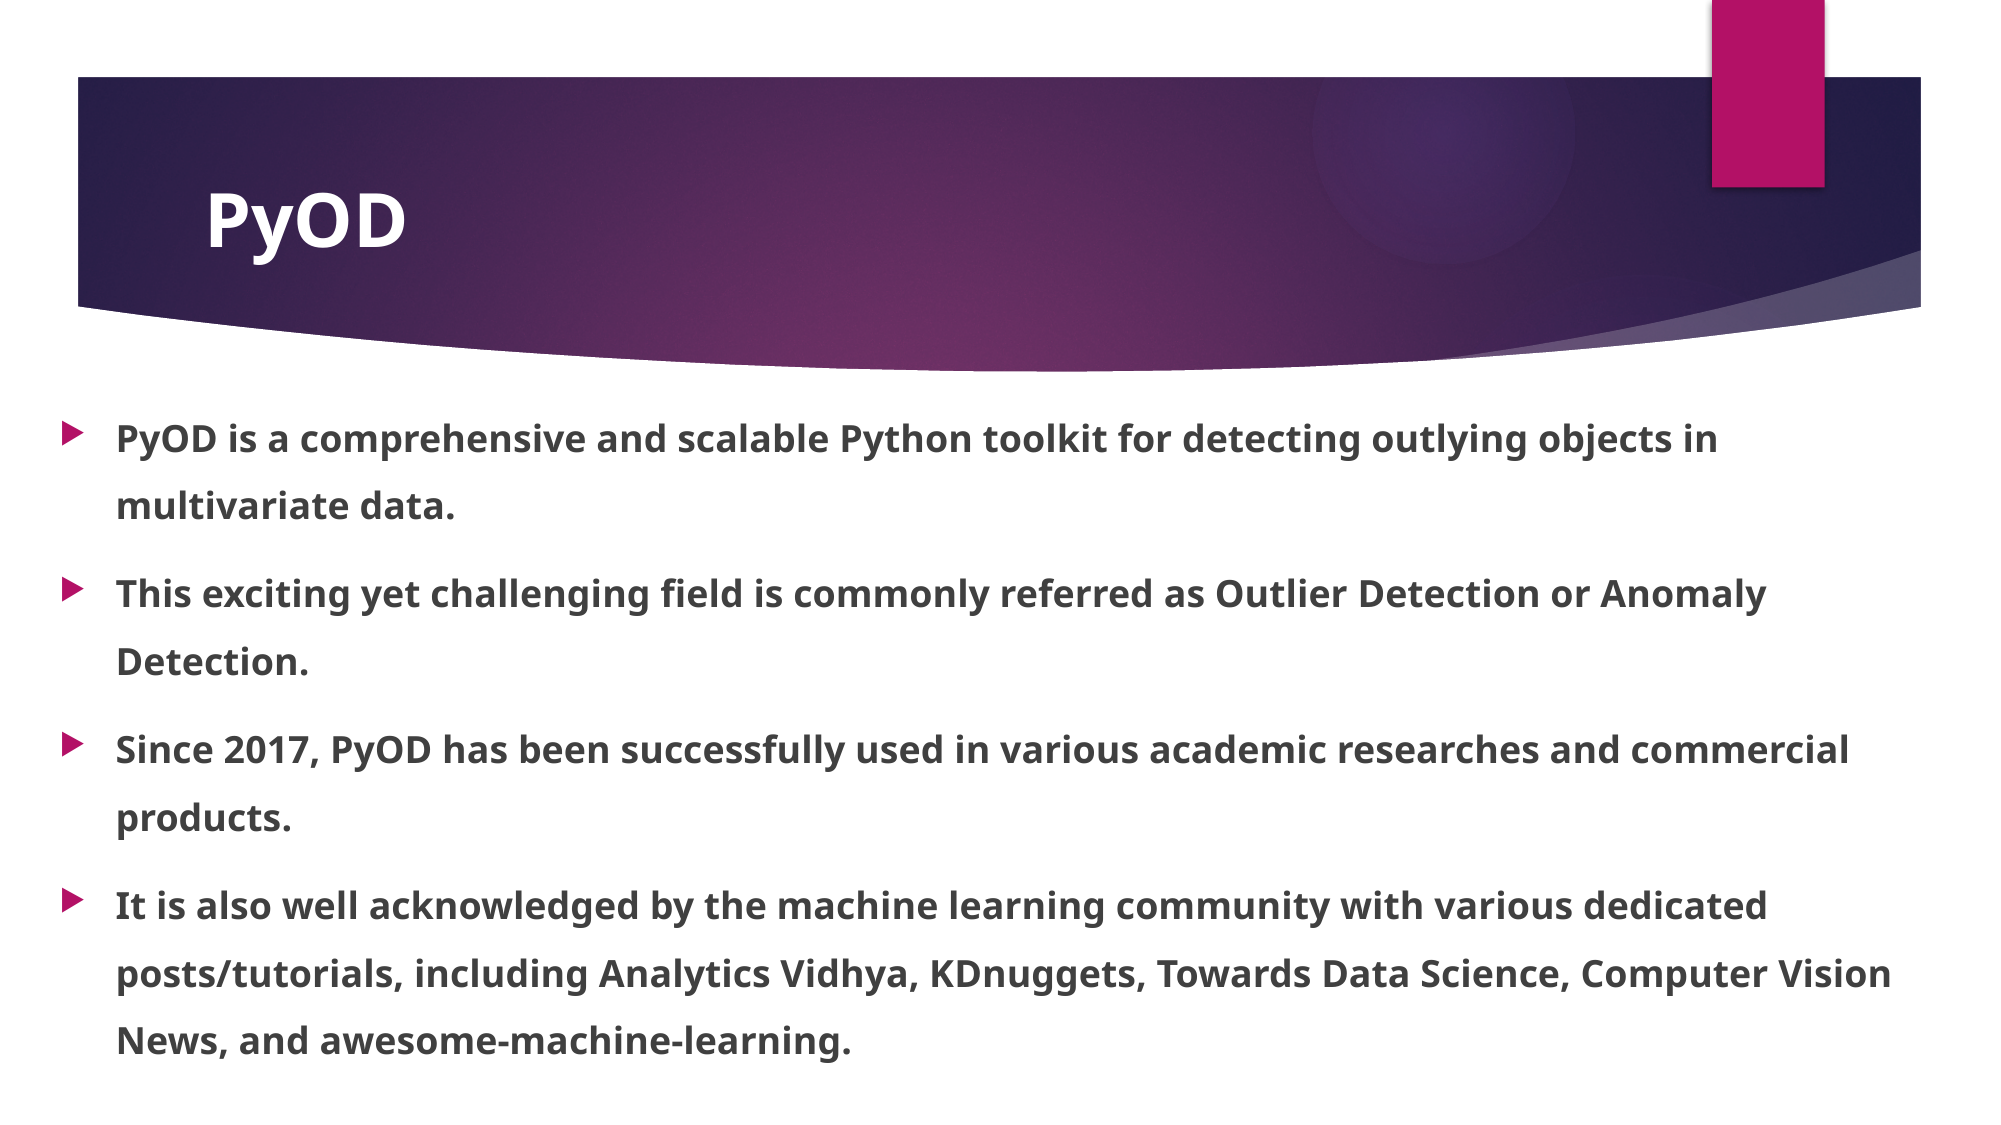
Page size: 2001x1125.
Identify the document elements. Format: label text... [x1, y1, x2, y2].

title PyOD [189, 159, 1627, 276]
list PyOD is a comprehensive and scalable Python toolkit for detecting outlying objects in multivariate data. This exciting yet challenging field is commonly referred as Outlier Detection or Anomaly Detection. Since 2017, PyOD has been successfully used in various academic researches and commercial products. It is also well acknowledged by the machine learning community with various dedicated posts/tutorials, including Analytics Vidhya, KDnuggets, Towards Data Science, Computer Vision News, and awesome-machine-learning. [44, 384, 1917, 1093]
